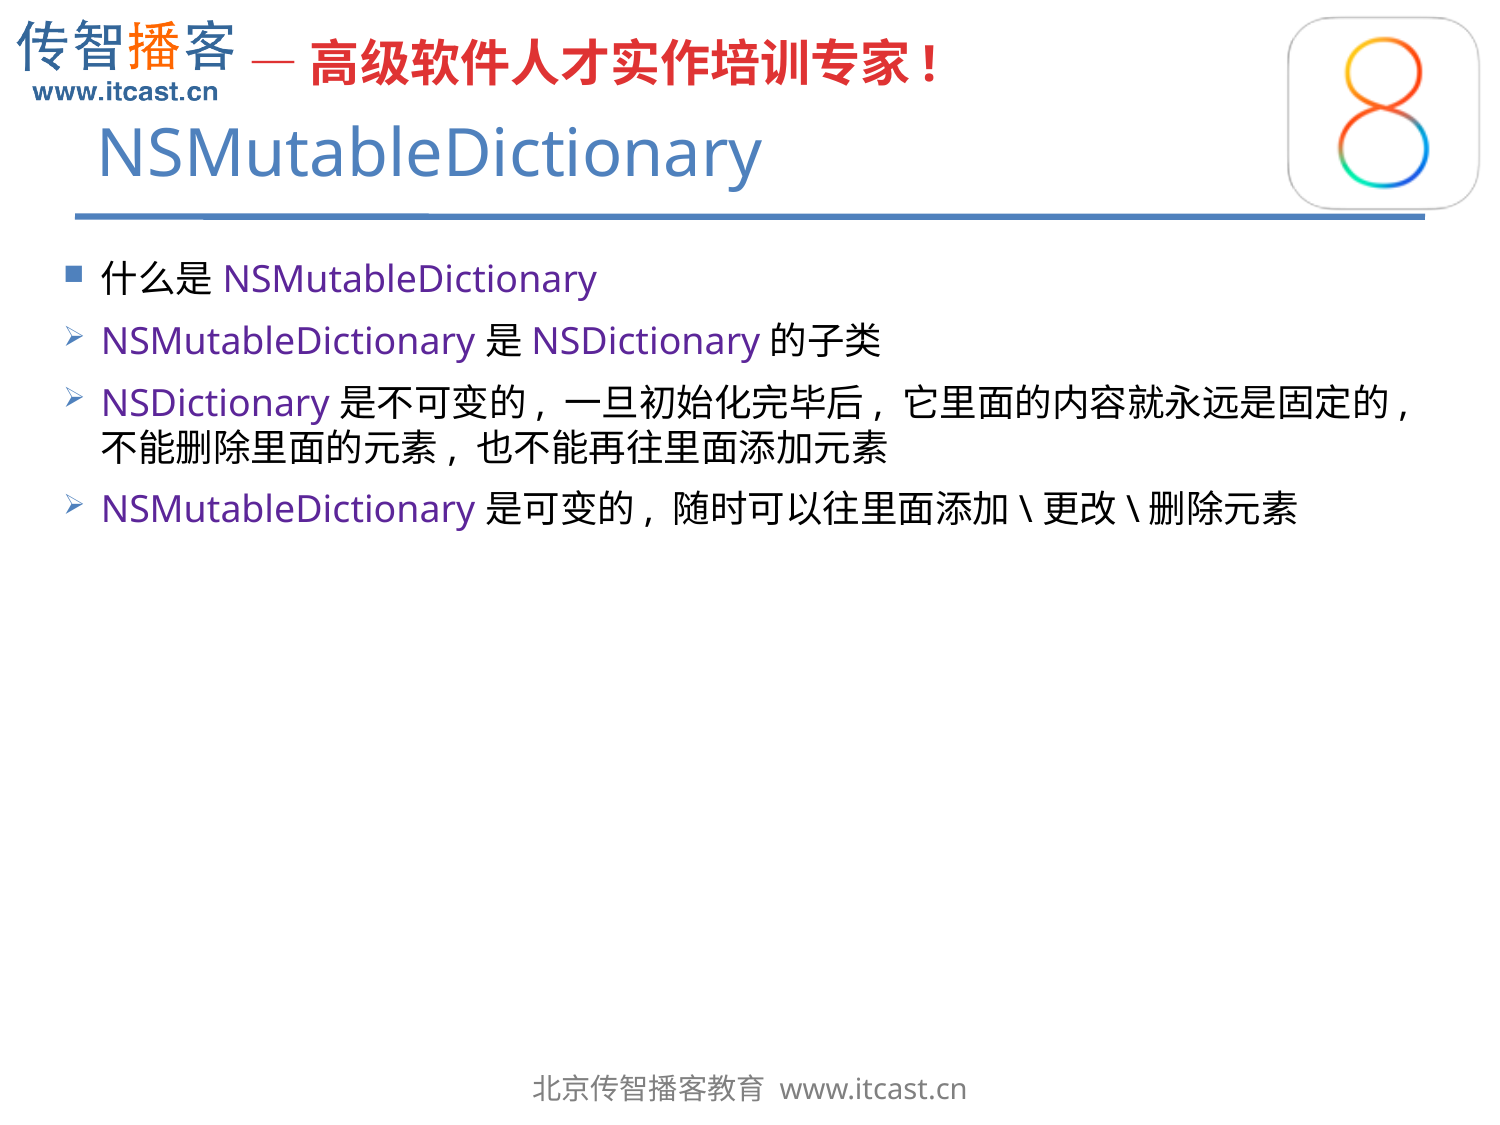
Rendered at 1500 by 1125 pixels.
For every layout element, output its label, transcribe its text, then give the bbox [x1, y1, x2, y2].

title NSMutableDictionary [81, 102, 1416, 238]
picture [1270, 0, 1497, 227]
list 什么是NSMutableDictionary NSMutableDictionary是NSDictionary的子类 NSDictionary是不可变的, 一旦初始化完毕后, 它里面的内容就永远是固定的, 不能删除里面的元素, 也不能再往里面添加元素 NSMutableDictionary是可变的, 随时可以往里面添加\更改\删除元素 [48, 247, 1466, 1029]
picture [16, 19, 234, 101]
